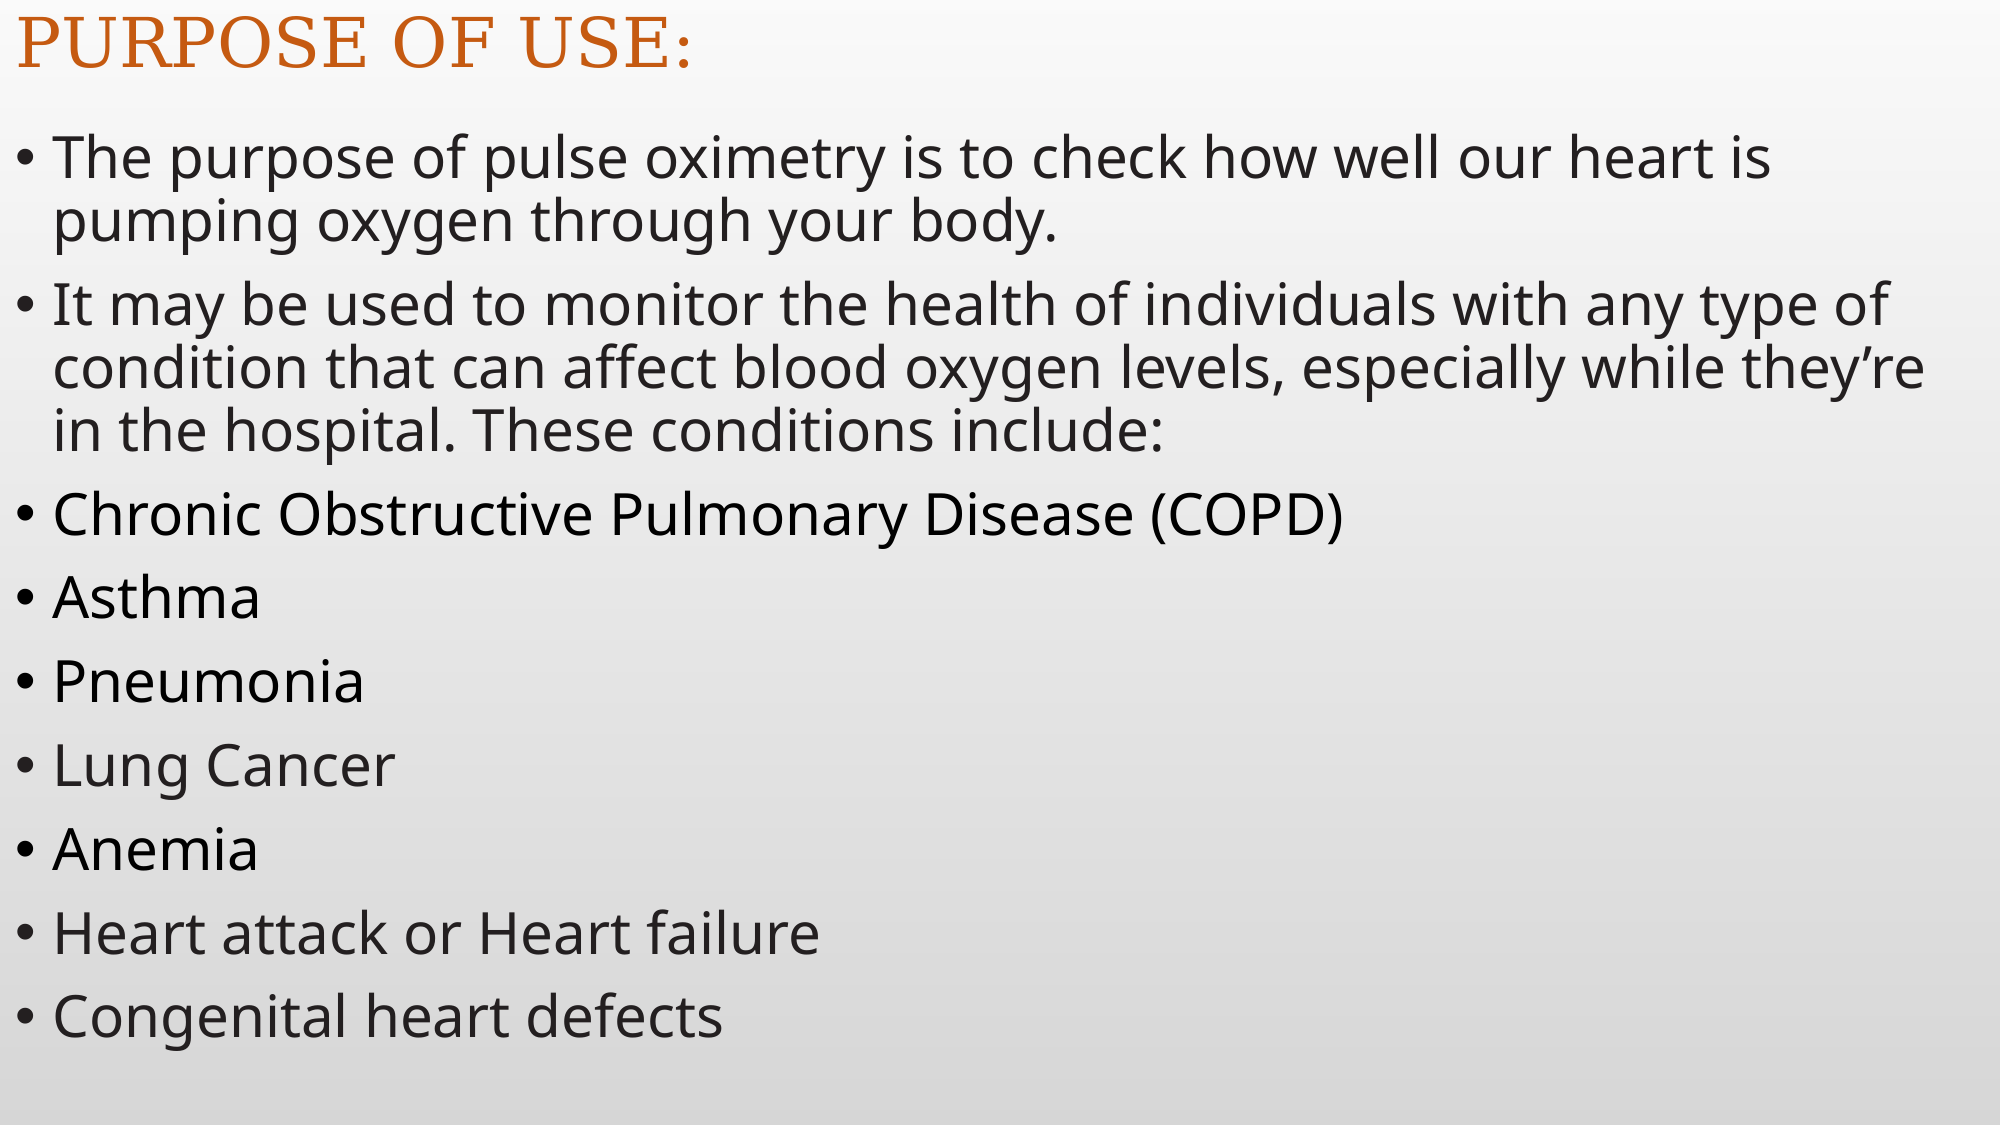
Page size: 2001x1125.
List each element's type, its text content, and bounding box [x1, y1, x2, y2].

list The purpose of pulse oximetry is to check how well our heart is pumping oxygen through your body. It may be used to monitor the health of individuals with any type of condition that can affect blood oxygen levels, especially while they’re in the hospital. These conditions include: Chronic Obstructive Pulmonary Disease (COPD) Asthma Pneumonia Lung Cancer Anemia Heart attack or Heart failure Congenital heart defects [0, 120, 2000, 1125]
title PURPOSE OF USE: [0, 0, 715, 91]
